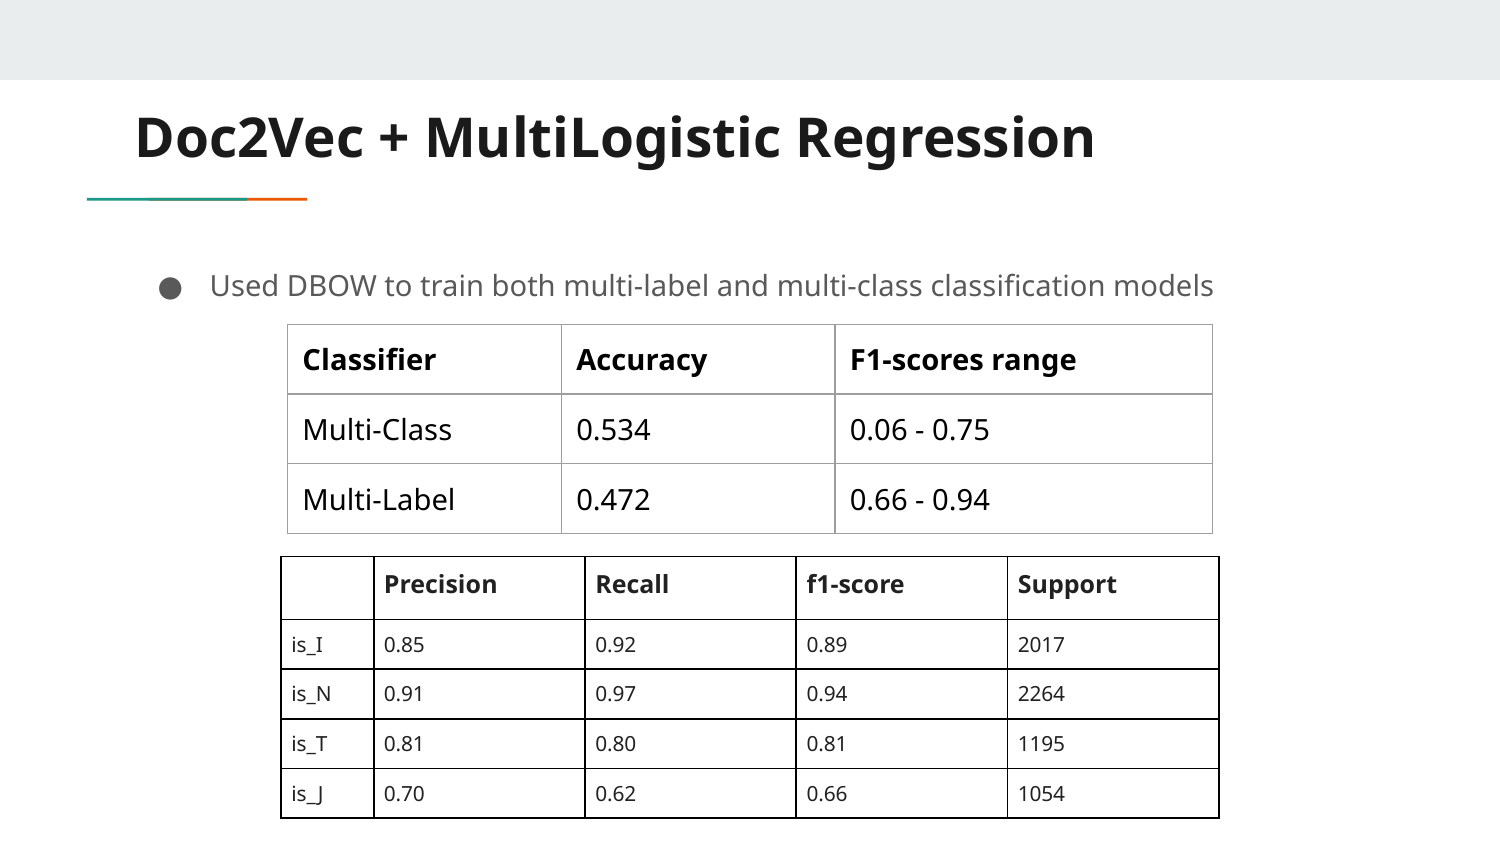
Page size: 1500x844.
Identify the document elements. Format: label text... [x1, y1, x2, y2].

table_cell is_I [282, 620, 373, 668]
table_cell 0.81 [375, 720, 584, 768]
table_header Recall [586, 557, 795, 619]
table_cell 0.94 [797, 670, 1007, 718]
table_cell 1195 [1008, 720, 1218, 768]
table_cell 0.97 [586, 670, 795, 718]
table_cell is_T [282, 720, 373, 768]
table_cell 0.472 [562, 464, 834, 533]
table_cell 2264 [1008, 670, 1218, 718]
table_header f1-score [797, 557, 1007, 619]
table_cell 1054 [1008, 769, 1218, 817]
table_cell 0.85 [375, 620, 584, 668]
table_cell is_J [282, 769, 373, 817]
table_cell 0.70 [375, 769, 584, 817]
table_cell 0.89 [797, 620, 1007, 668]
table_cell 0.92 [586, 620, 795, 668]
table_cell 2017 [1008, 620, 1218, 668]
table_cell Multi-Label [288, 464, 561, 533]
table_header [282, 557, 373, 619]
table_header Classifier [288, 325, 561, 393]
table_cell 0.66 - 0.94 [836, 464, 1212, 533]
table_cell 0.81 [797, 720, 1007, 768]
table_header Precision [375, 557, 584, 619]
table_header F1-scores range [836, 325, 1212, 393]
table_cell 0.66 [797, 769, 1007, 817]
title Doc2Vec + MultiLogistic Regression [119, 87, 1381, 176]
table_cell 0.80 [586, 720, 795, 768]
table_cell 0.91 [375, 670, 584, 718]
table_cell is_N [282, 670, 373, 718]
table_header Accuracy [562, 325, 834, 393]
list Used DBOW to train both multi-label and multi-class classification models [119, 235, 1381, 786]
table_cell 0.62 [586, 769, 795, 817]
table_cell Multi-Class [288, 395, 561, 463]
table_cell 0.534 [562, 395, 834, 463]
table_cell 0.06 - 0.75 [836, 395, 1212, 463]
table_header Support [1008, 557, 1218, 619]
